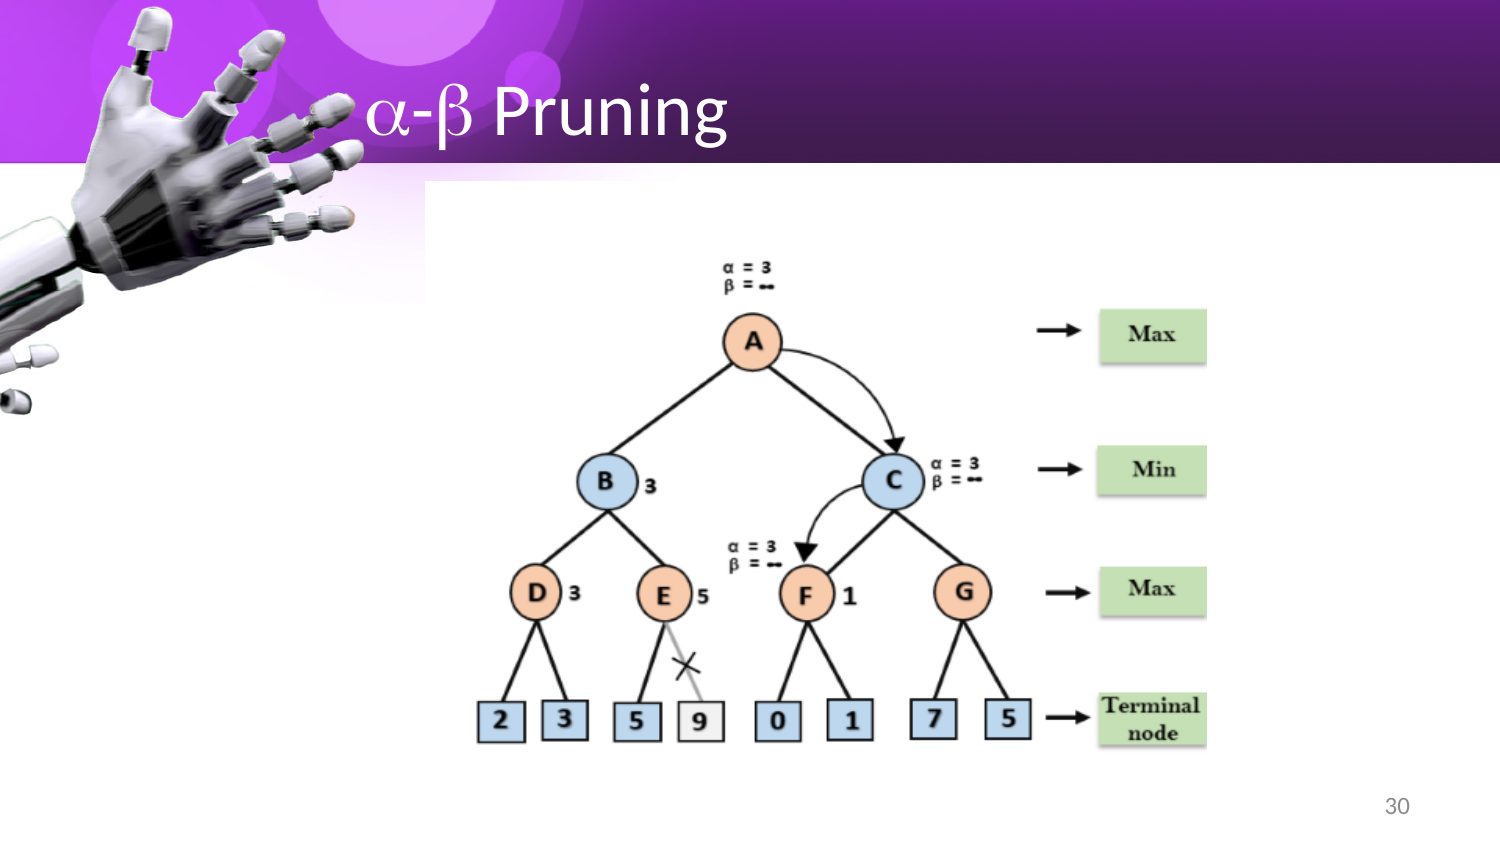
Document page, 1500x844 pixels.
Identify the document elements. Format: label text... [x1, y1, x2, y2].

title - Pruning [349, 46, 1402, 166]
slide_number 30 [1210, 782, 1425, 827]
picture [0, 0, 1500, 844]
